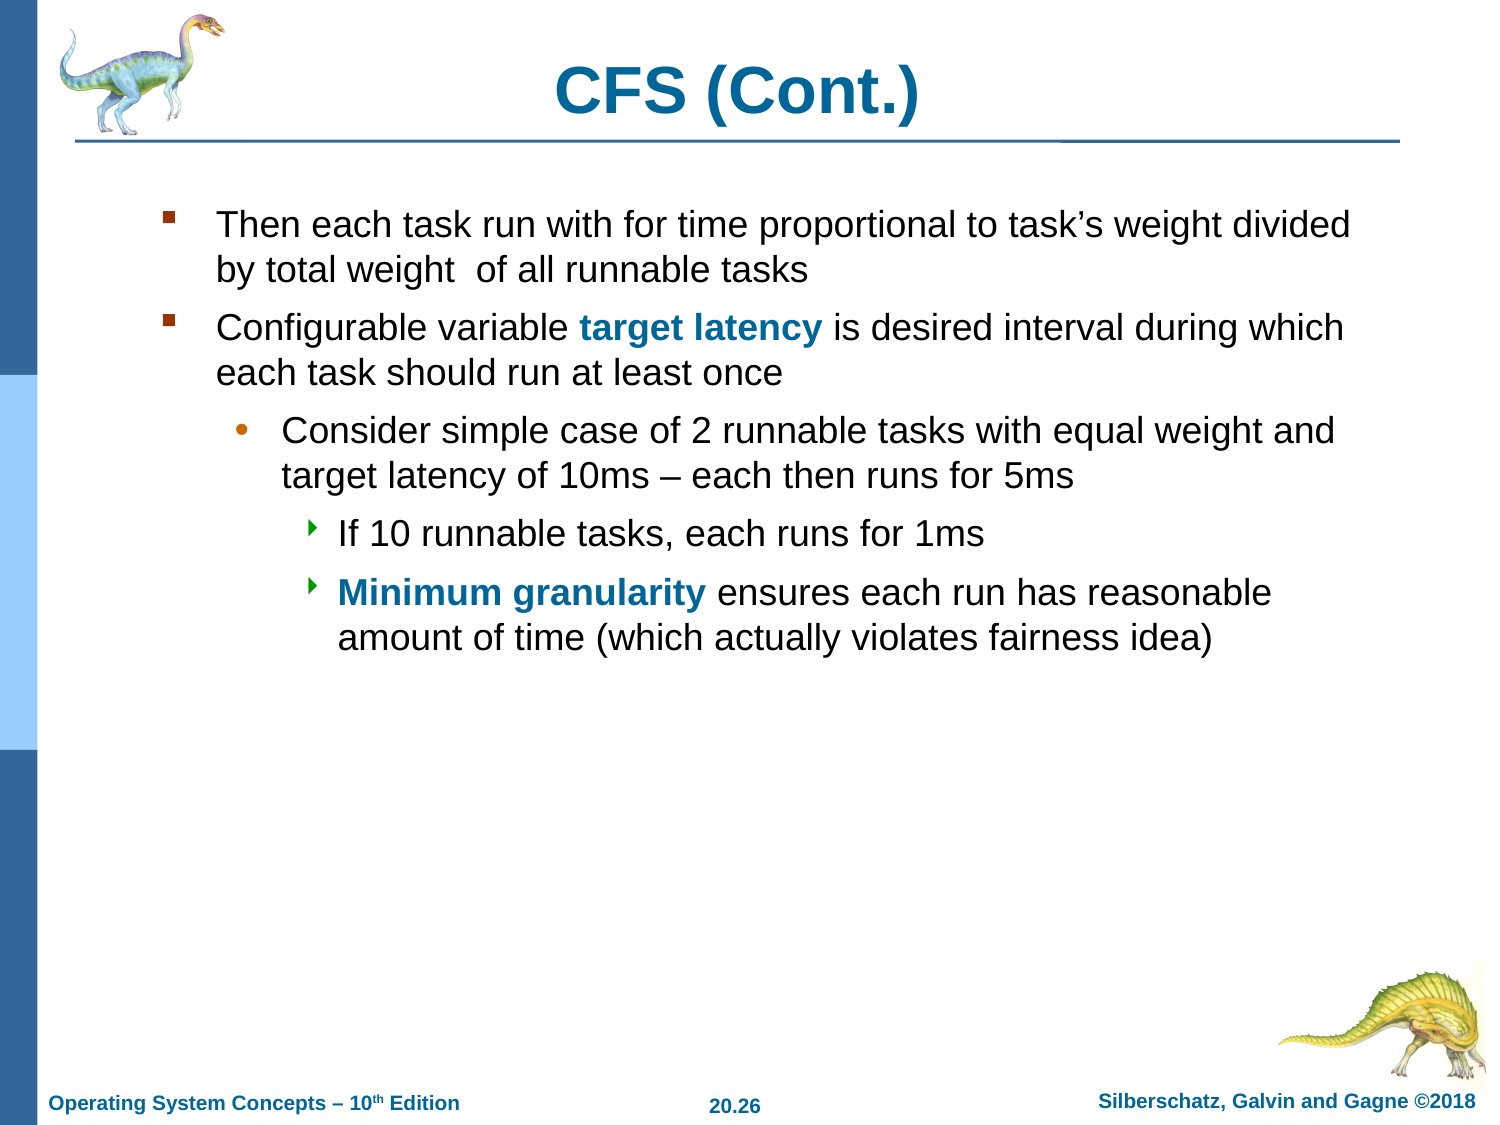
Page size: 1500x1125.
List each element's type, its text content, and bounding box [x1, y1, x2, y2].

list Then each task run with for time proportional to task’s weight divided by total weight of all runnable tasks Configurable variable target latency is desired interval during which each task should run at least once Consider simple case of 2 runnable tasks with equal weight and target latency of 10ms – each then runs for 5ms If 10 runnable tasks, each runs for 1ms Minimum granularity ensures each run has reasonable amount of time (which actually violates fairness idea) [144, 192, 1399, 961]
picture [46, 0, 243, 149]
picture [1275, 959, 1486, 1090]
title CFS (Cont.) [62, 40, 1413, 135]
